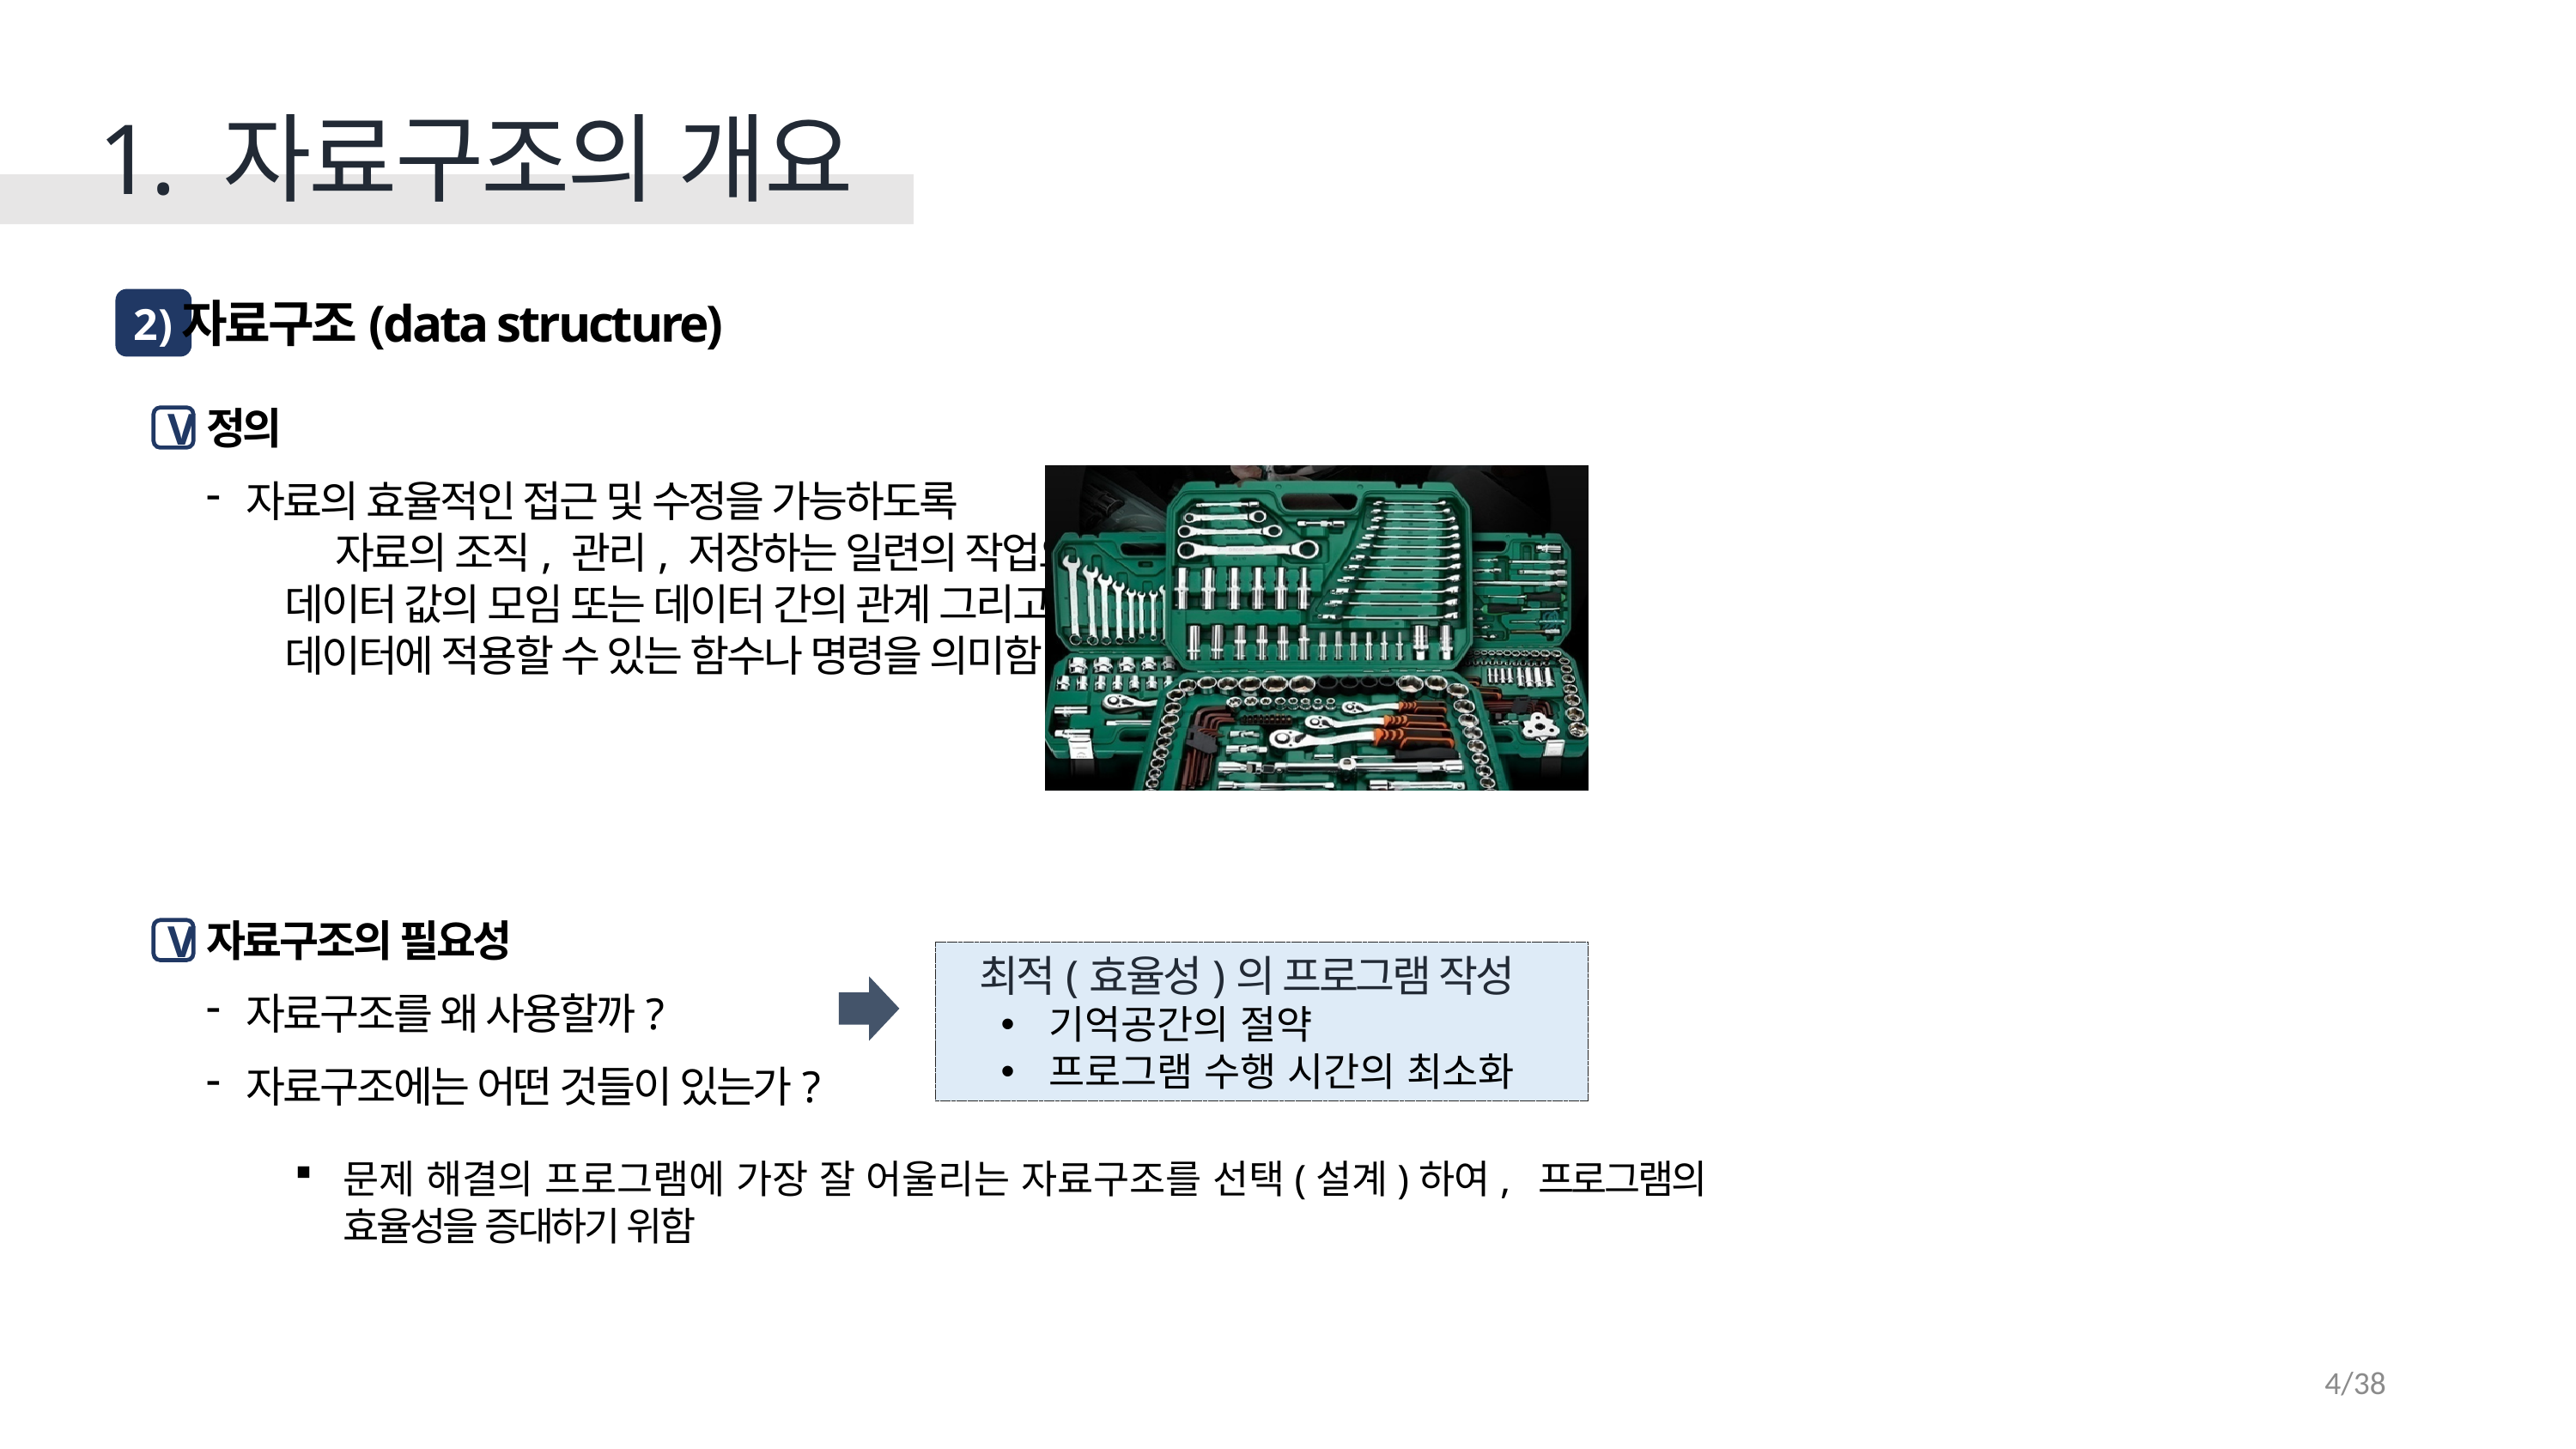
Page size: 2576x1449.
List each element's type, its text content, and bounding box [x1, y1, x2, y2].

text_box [153, 395, 1743, 690]
text_box [0, 173, 914, 225]
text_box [153, 907, 1743, 1259]
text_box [838, 942, 1589, 1103]
slide_number 4/38 [1819, 1343, 2399, 1421]
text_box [115, 286, 714, 360]
picture [1044, 465, 1589, 791]
text_box 1. 자료구조의 개요 [86, 91, 866, 220]
